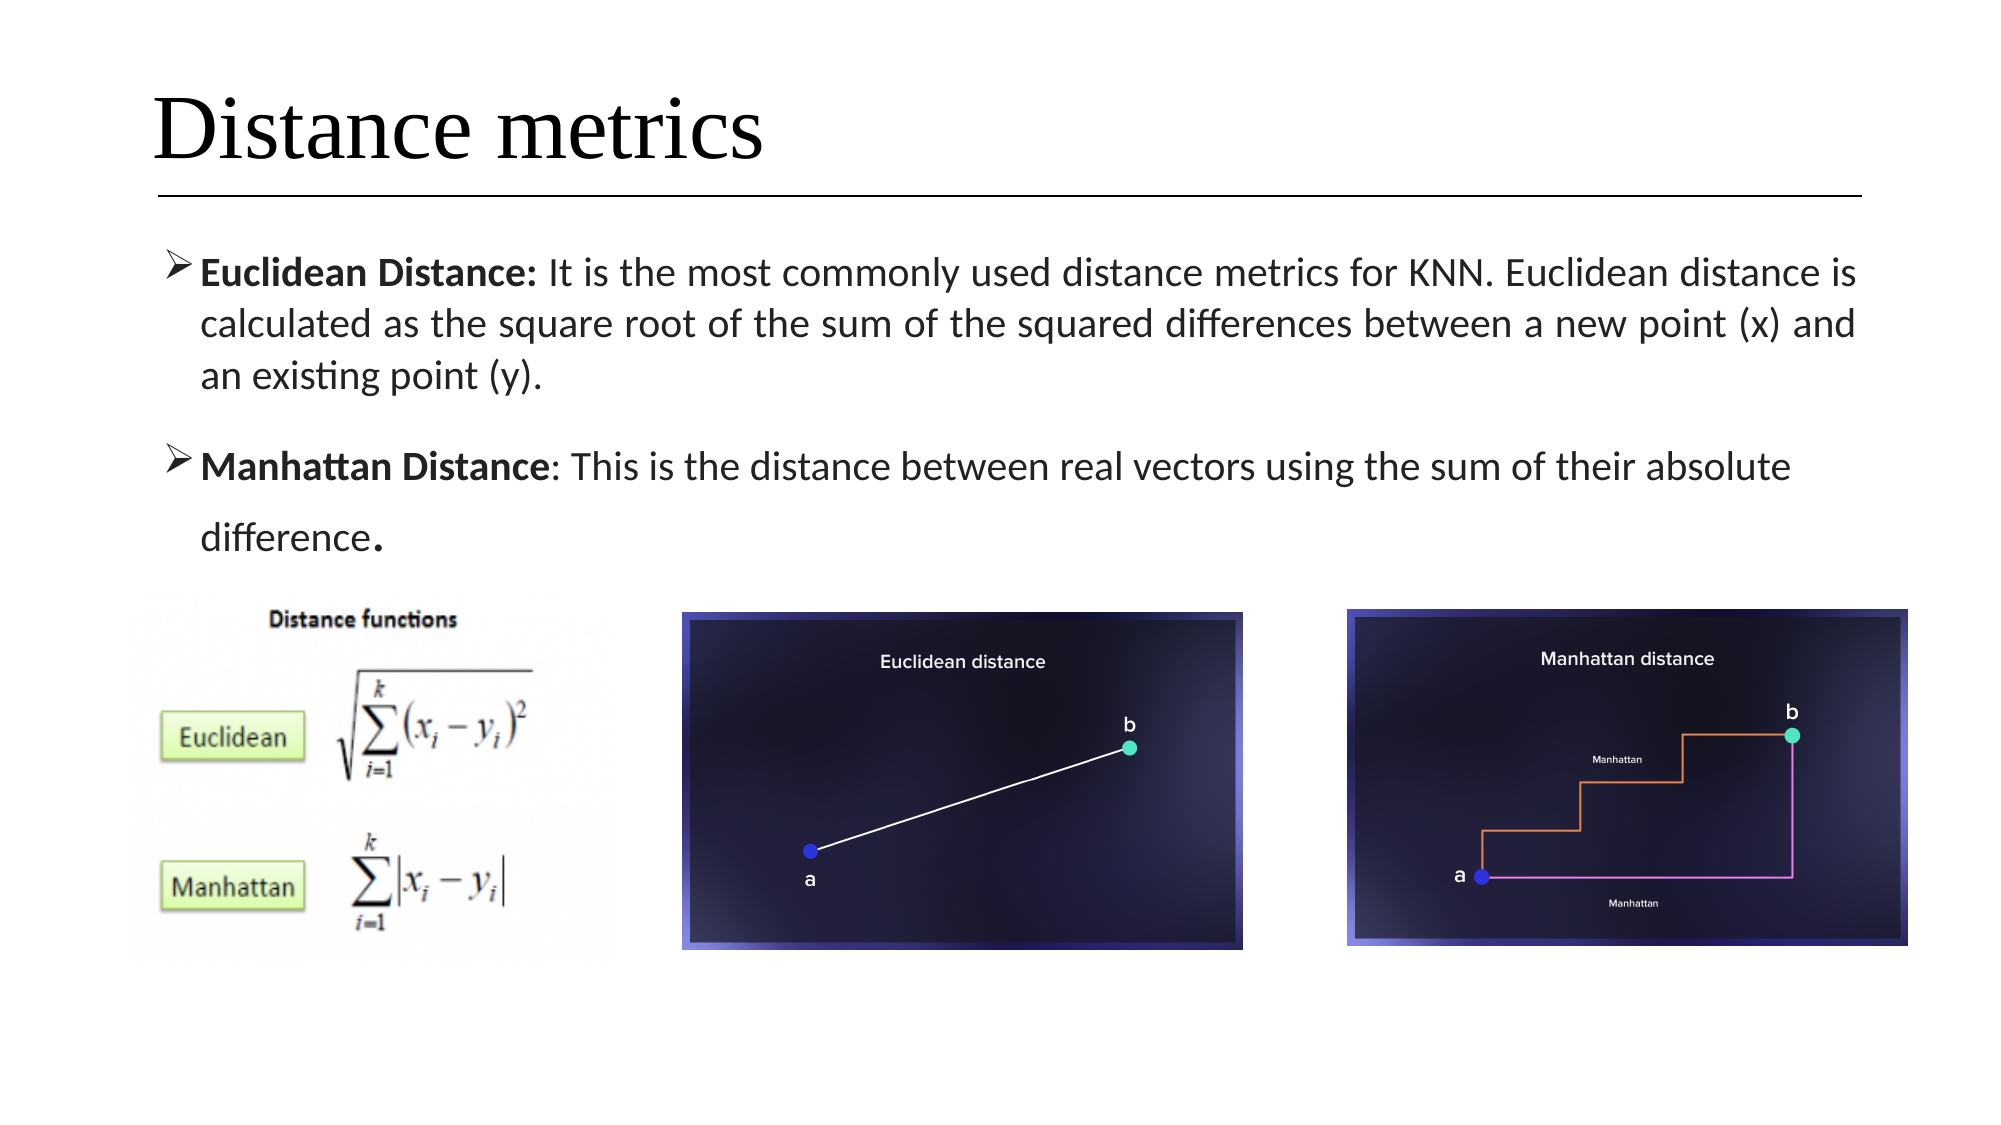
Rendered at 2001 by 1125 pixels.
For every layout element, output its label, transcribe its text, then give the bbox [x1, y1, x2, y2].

picture [1347, 609, 1908, 946]
picture [127, 592, 613, 963]
list Euclidean Distance: It is the most commonly used distance metrics for KNN. Euclidean distance is calculated as the square root of the sum of the squared differences between a new point (x) and an existing point (y). Manhattan Distance: This is the distance between real vectors using the sum of their absolute difference. [147, 235, 1873, 950]
picture [682, 612, 1243, 950]
title Distance metrics [137, 59, 1863, 199]
